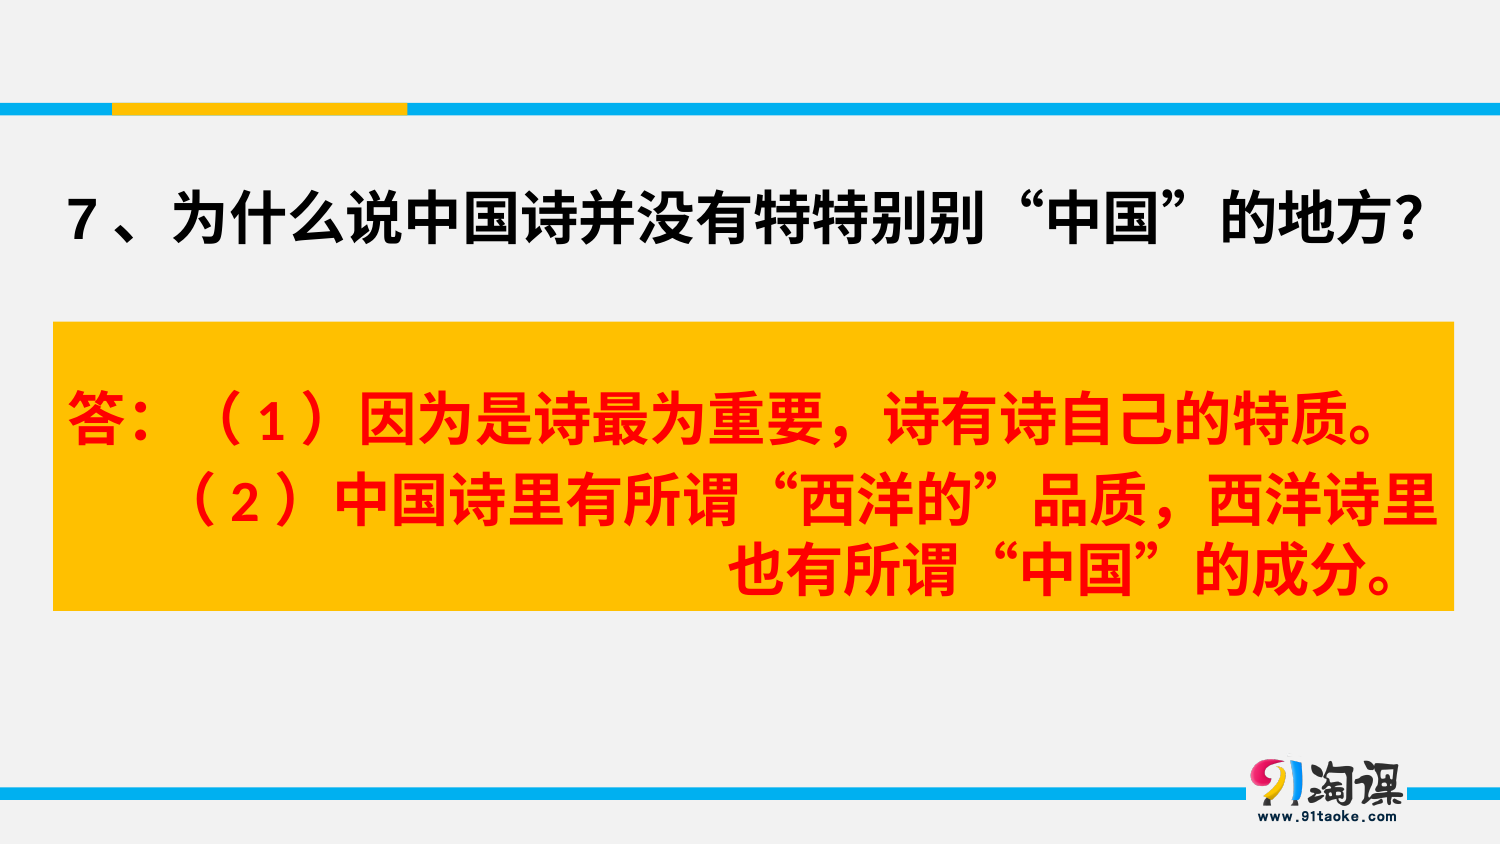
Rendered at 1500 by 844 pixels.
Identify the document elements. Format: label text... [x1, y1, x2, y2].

picture [1245, 750, 1408, 832]
text_box 7、为什么说中国诗并没有特特别别“中国”的地方？ [51, 173, 1453, 276]
list 答：（1）因为是诗最为重要，诗有诗自己的特质。 （2）中国诗里有所谓“西洋的”品质，西洋诗里也有所谓“中国”的成分。 [53, 321, 1455, 611]
